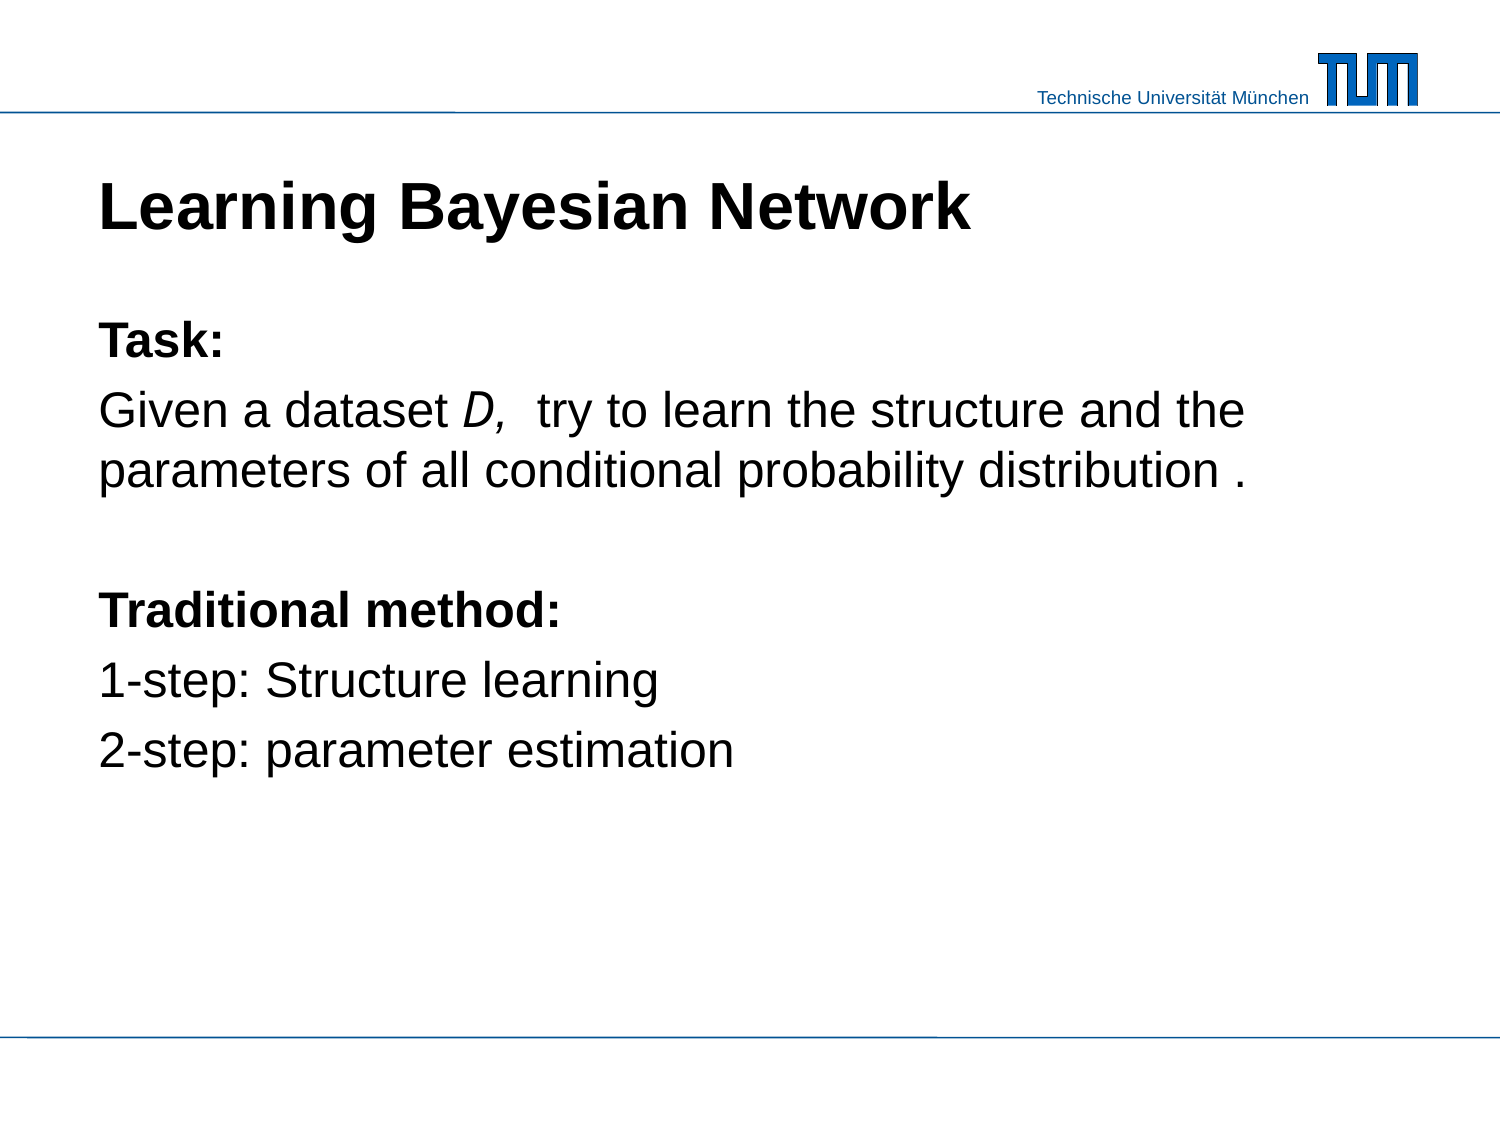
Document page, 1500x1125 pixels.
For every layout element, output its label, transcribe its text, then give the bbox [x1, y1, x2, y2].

title Learning Bayesian Network [83, 149, 1417, 250]
